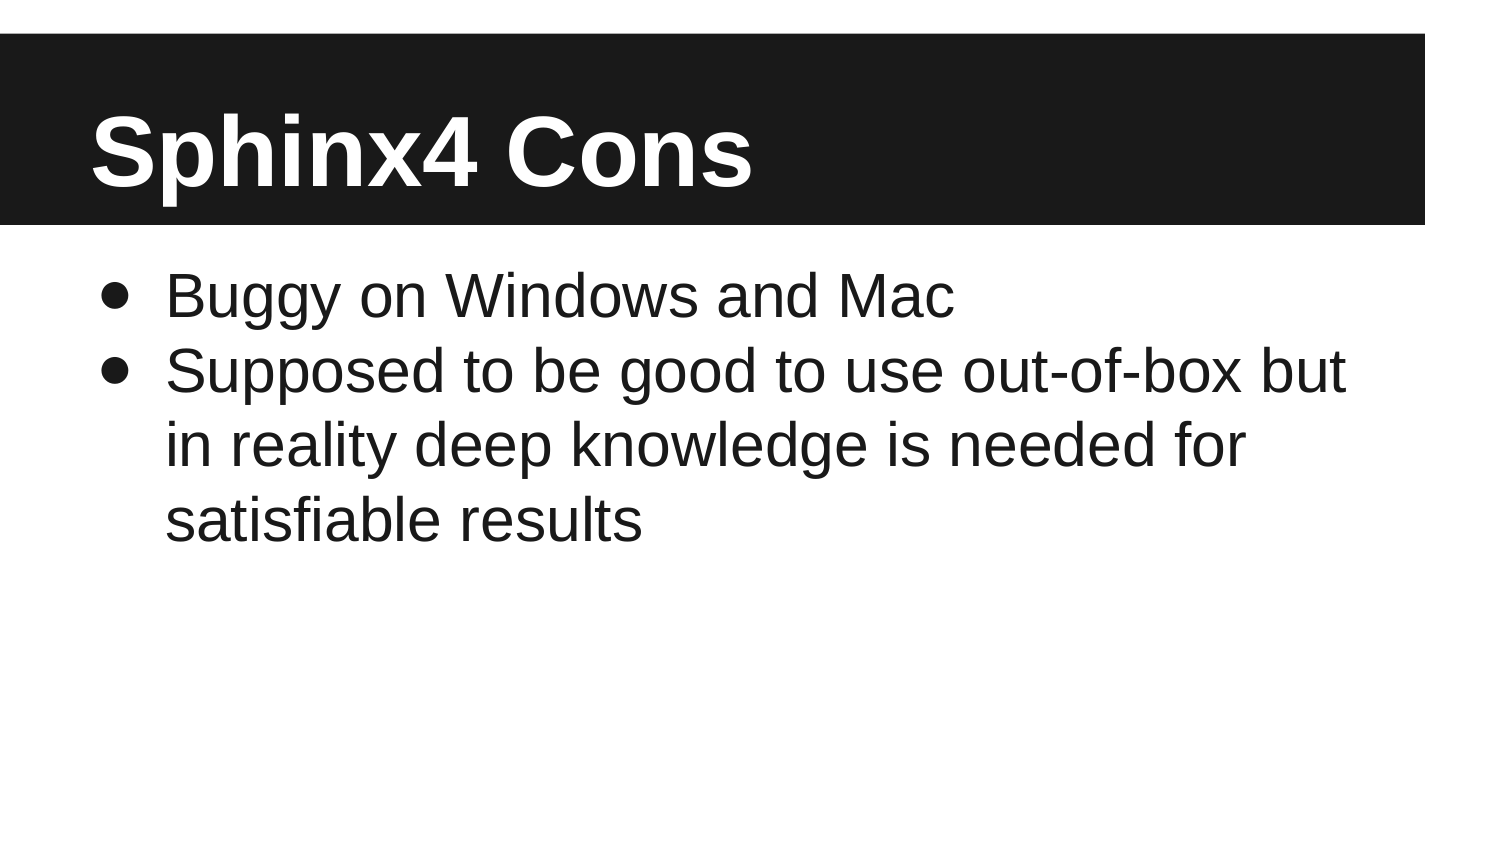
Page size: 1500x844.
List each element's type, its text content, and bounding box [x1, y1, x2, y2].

title Sphinx4 Cons [75, 33, 1425, 221]
list Buggy on Windows and Mac Supposed to be good to use out-of-box but in reality deep knowledge is needed for satisfiable results [75, 239, 1425, 808]
